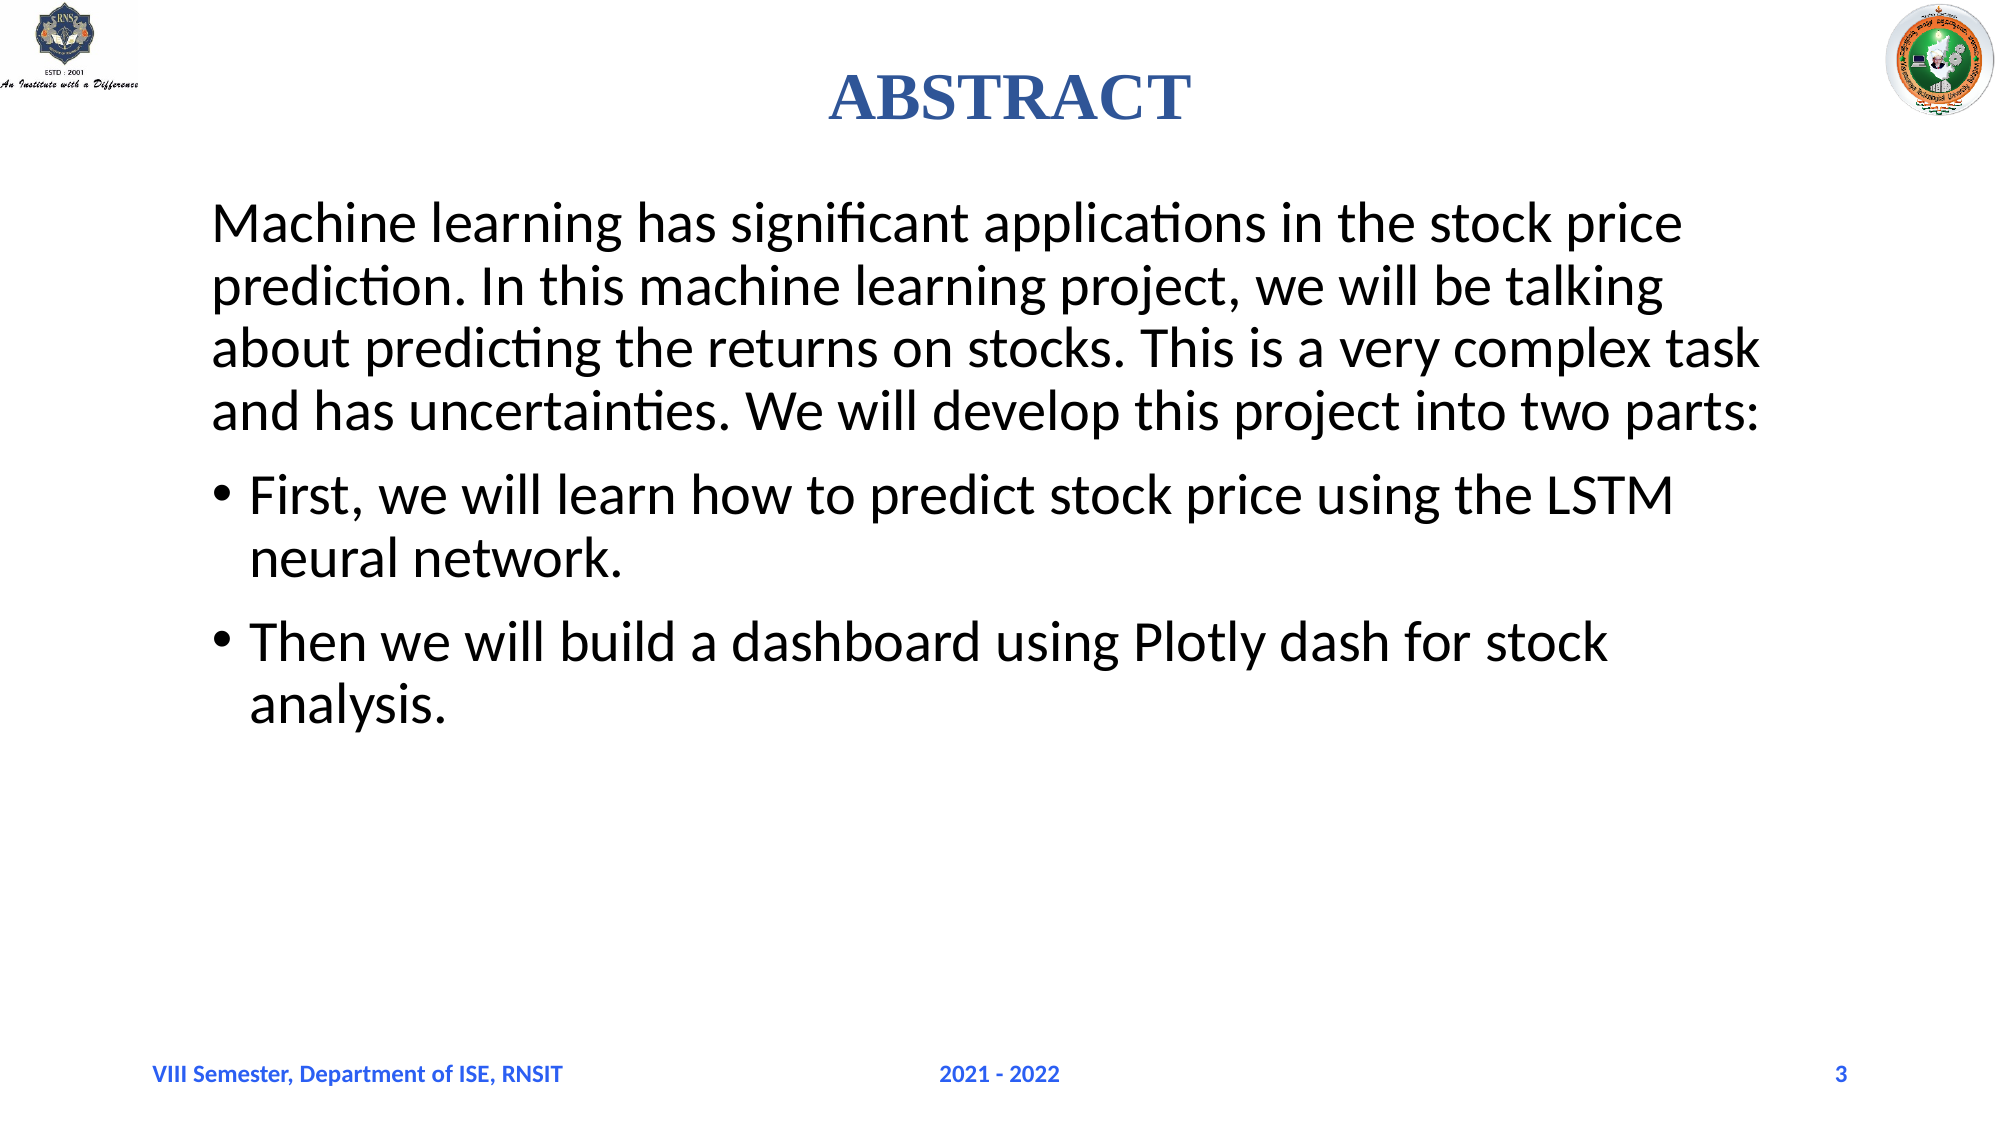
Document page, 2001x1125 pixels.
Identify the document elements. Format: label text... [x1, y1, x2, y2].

title ABSTRACT [397, 54, 1623, 184]
footer 2021 - 2022 [662, 1042, 1338, 1103]
picture [0, 0, 138, 90]
picture [1882, 2, 1997, 117]
slide_number VIII Semester, Department of ISE, RNSIT [137, 1042, 662, 1103]
slide_number 3 [1412, 1042, 1863, 1103]
list Machine learning has significant applications in the stock price prediction. In this machine learning project, we will be talking about predicting the returns on stocks. This is a very complex task and has uncertainties. We will develop this project into two parts: First, we will learn how to predict stock price using the LSTM neural network. Then we will build a dashboard using Plotly dash for stock analysis. [196, 184, 1804, 976]
